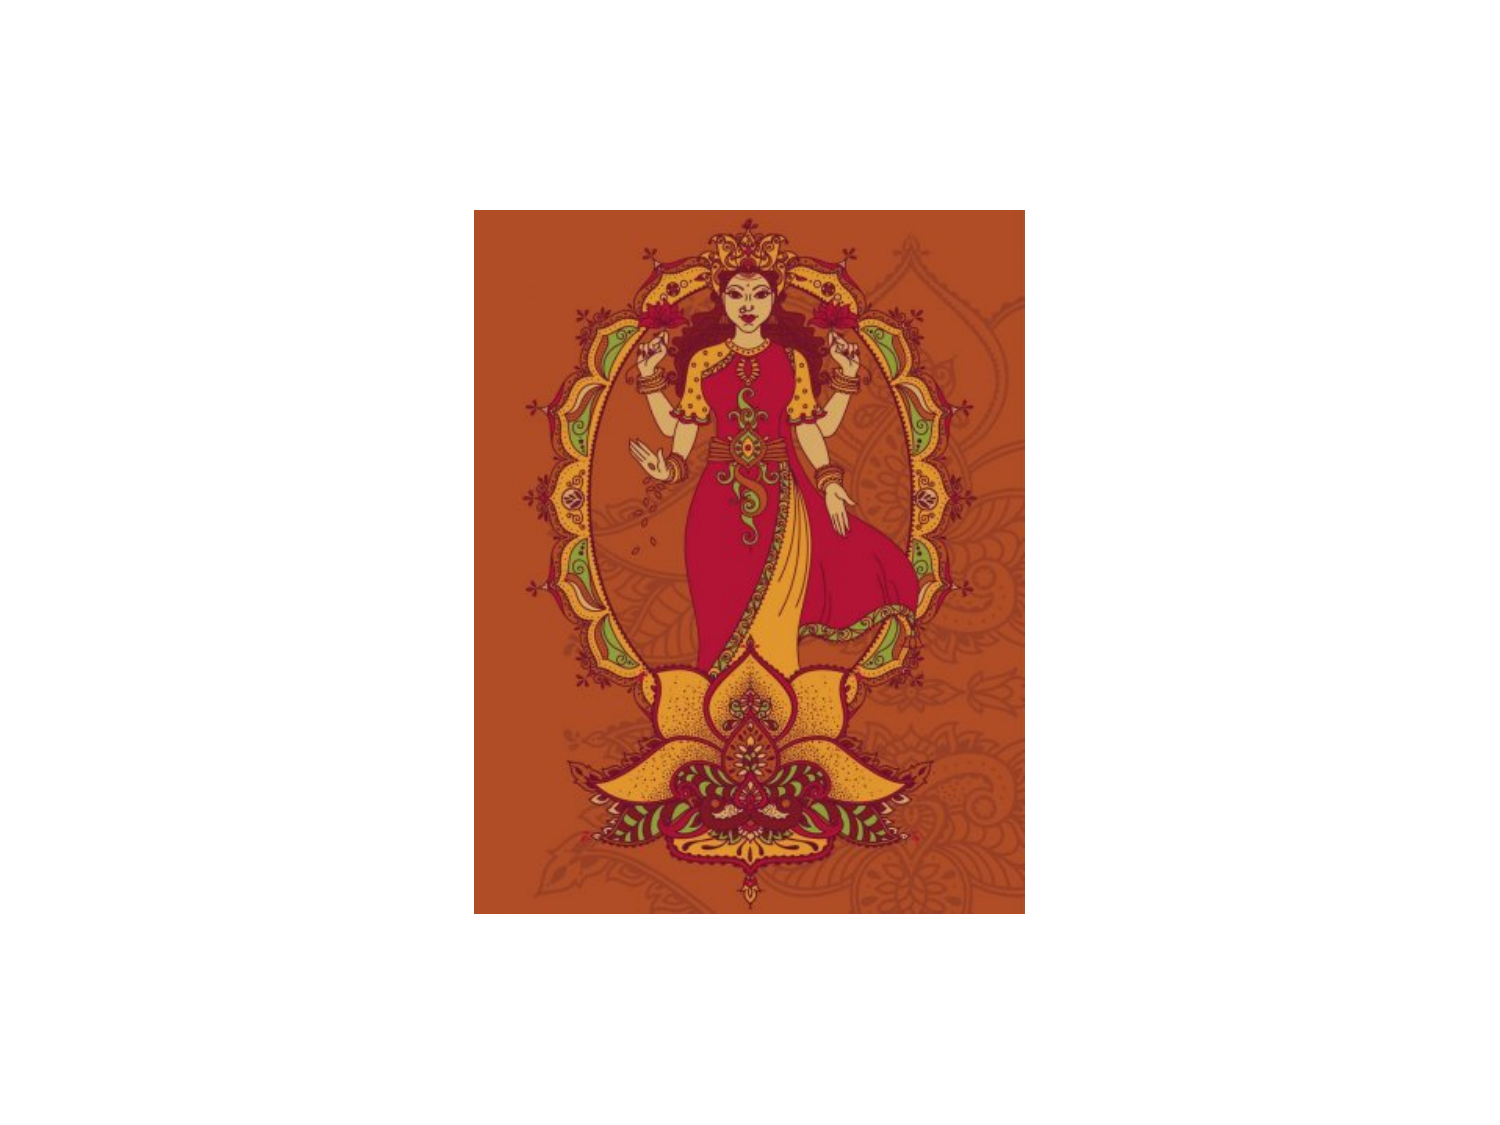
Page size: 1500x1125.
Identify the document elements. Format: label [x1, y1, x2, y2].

picture [474, 210, 1026, 915]
